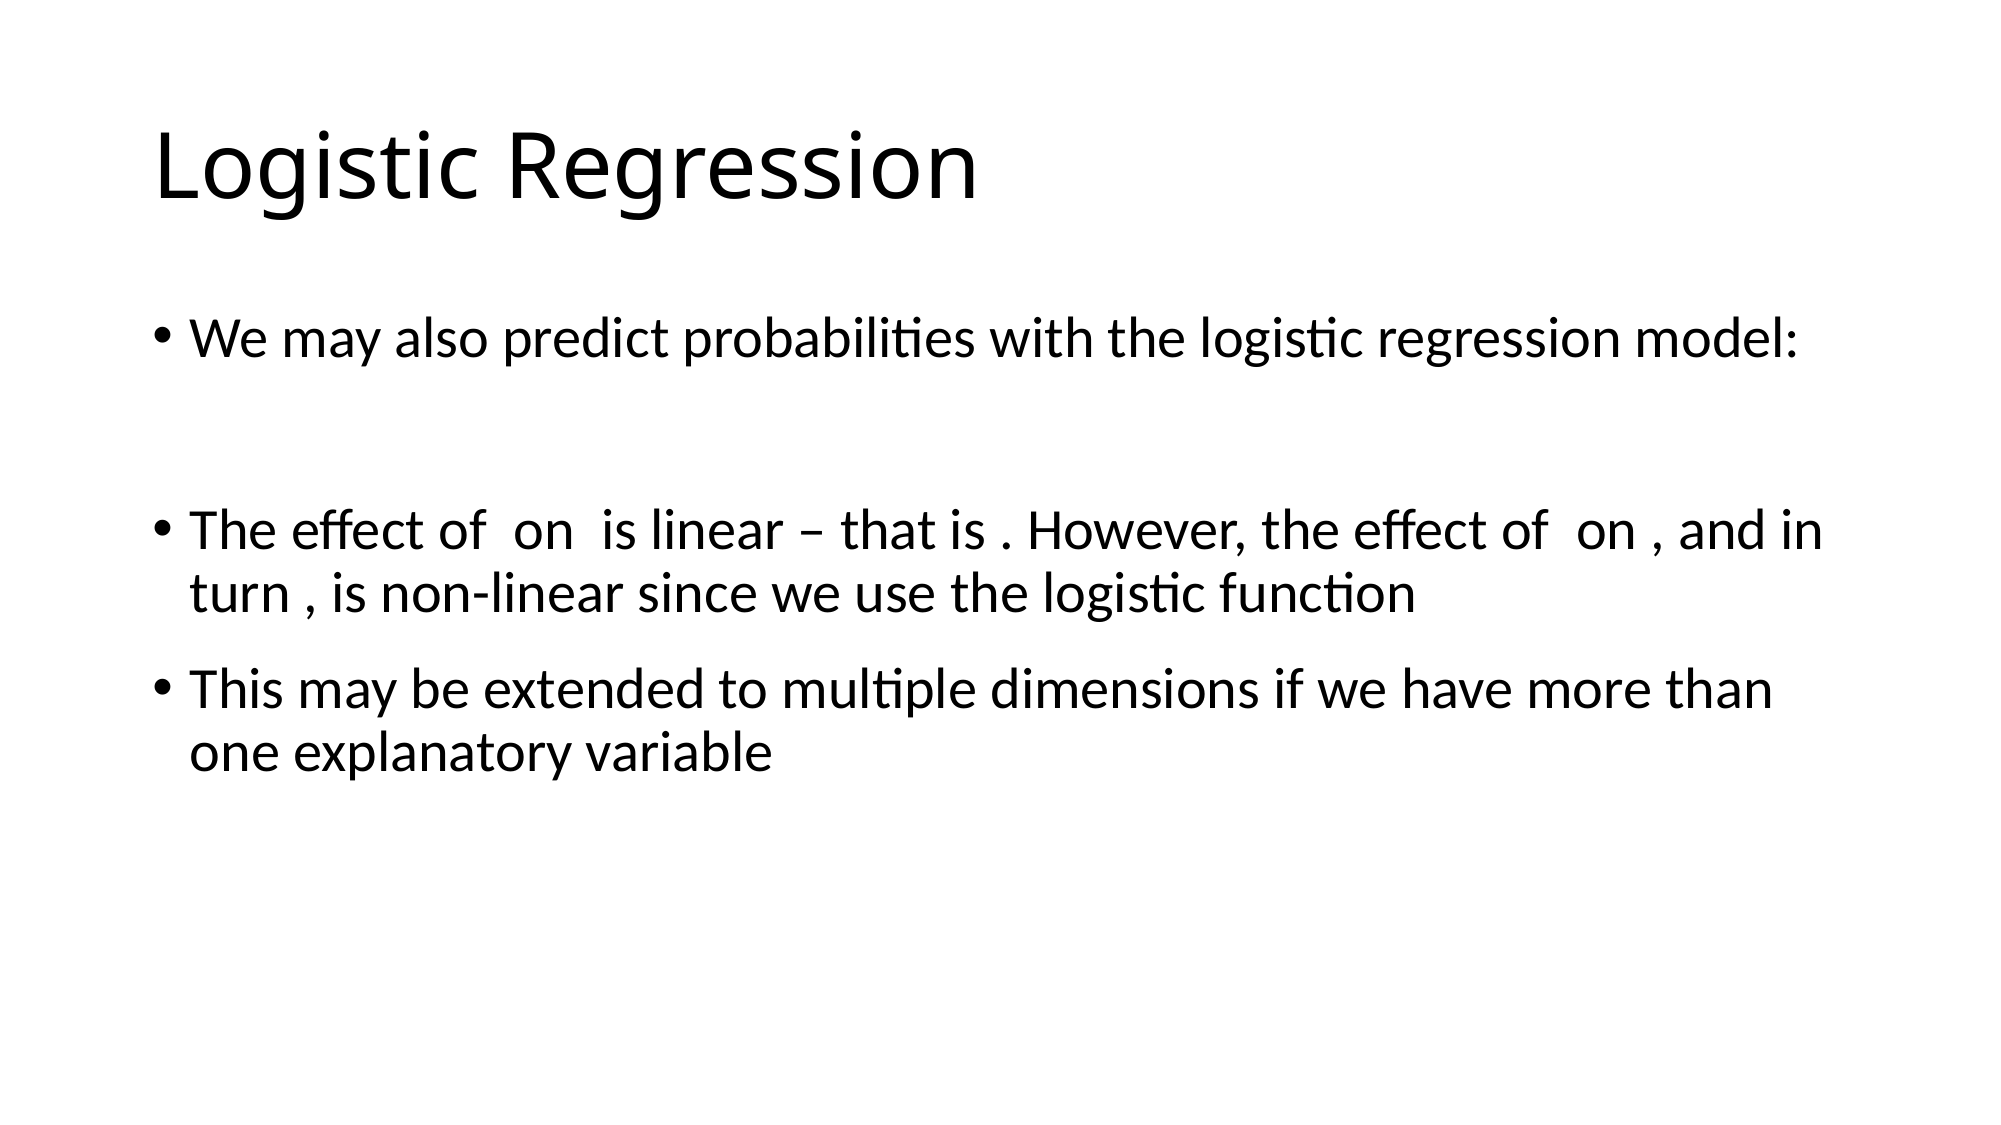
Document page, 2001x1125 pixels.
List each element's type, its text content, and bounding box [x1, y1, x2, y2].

title Logistic Regression [137, 59, 1863, 278]
